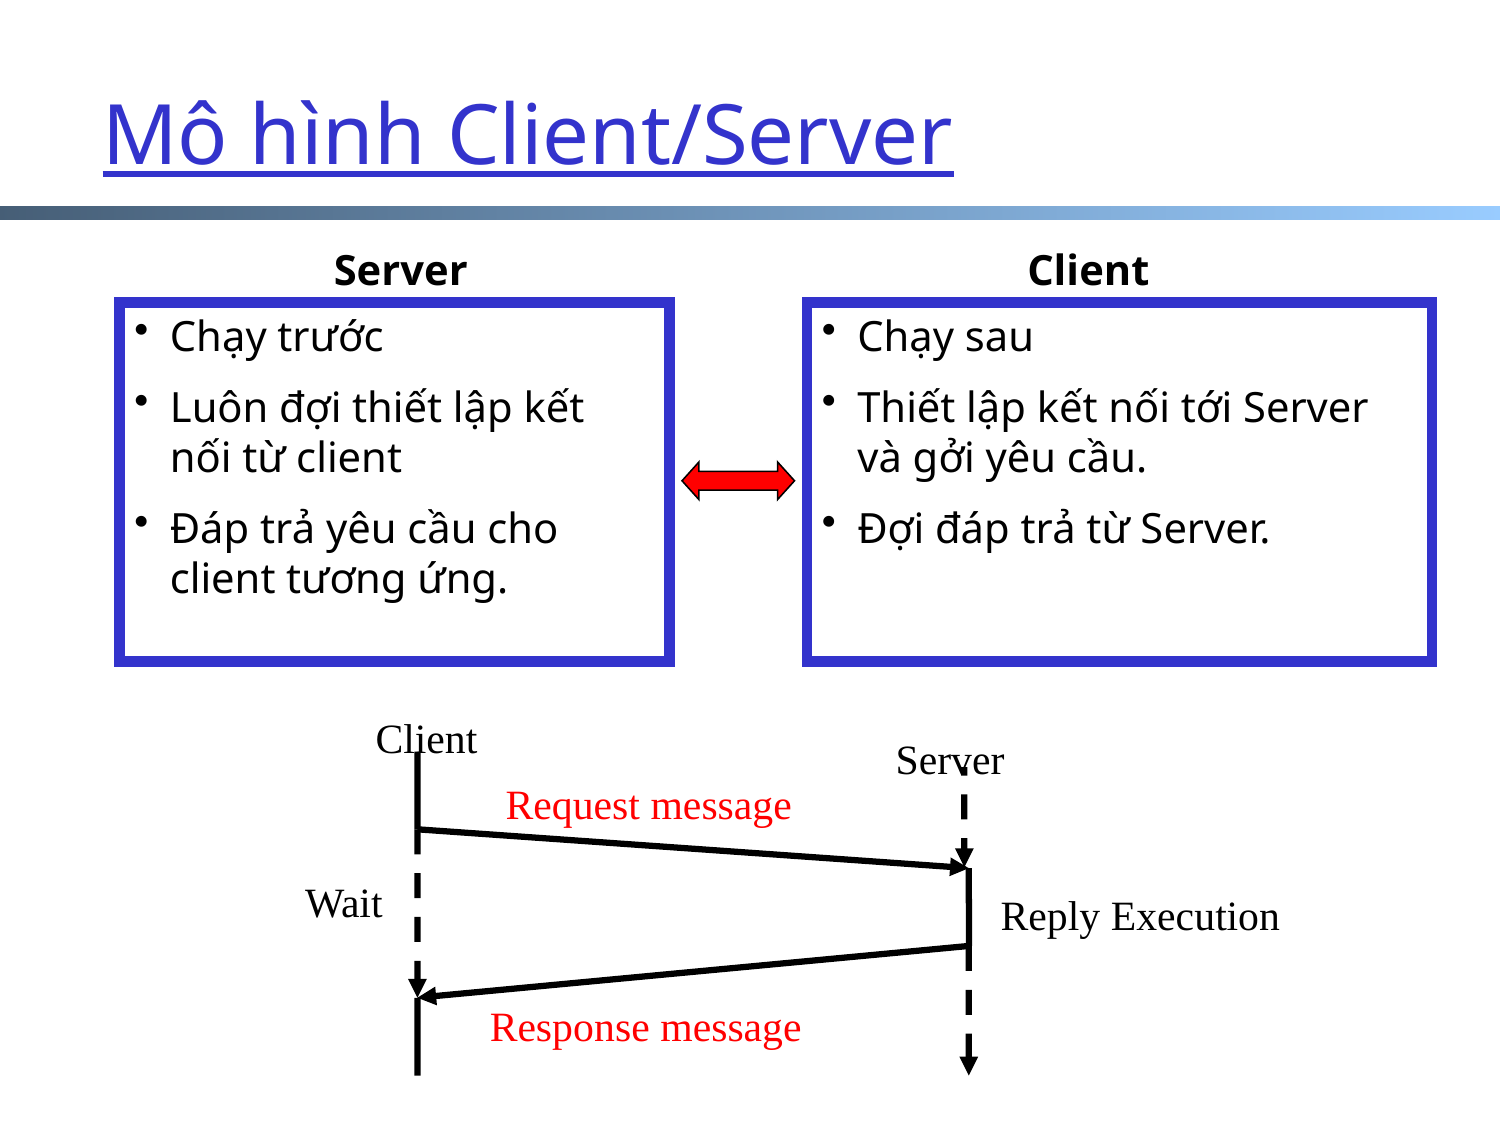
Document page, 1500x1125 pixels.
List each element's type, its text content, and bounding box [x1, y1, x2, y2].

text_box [119, 236, 1433, 662]
text_box Reply Execution [973, 881, 1296, 921]
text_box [417, 750, 970, 1076]
text_box Server [826, 725, 1075, 765]
text_box Client [302, 704, 551, 743]
text_box Wait [219, 868, 412, 907]
title Mô hình Client/Server [87, 37, 1363, 226]
